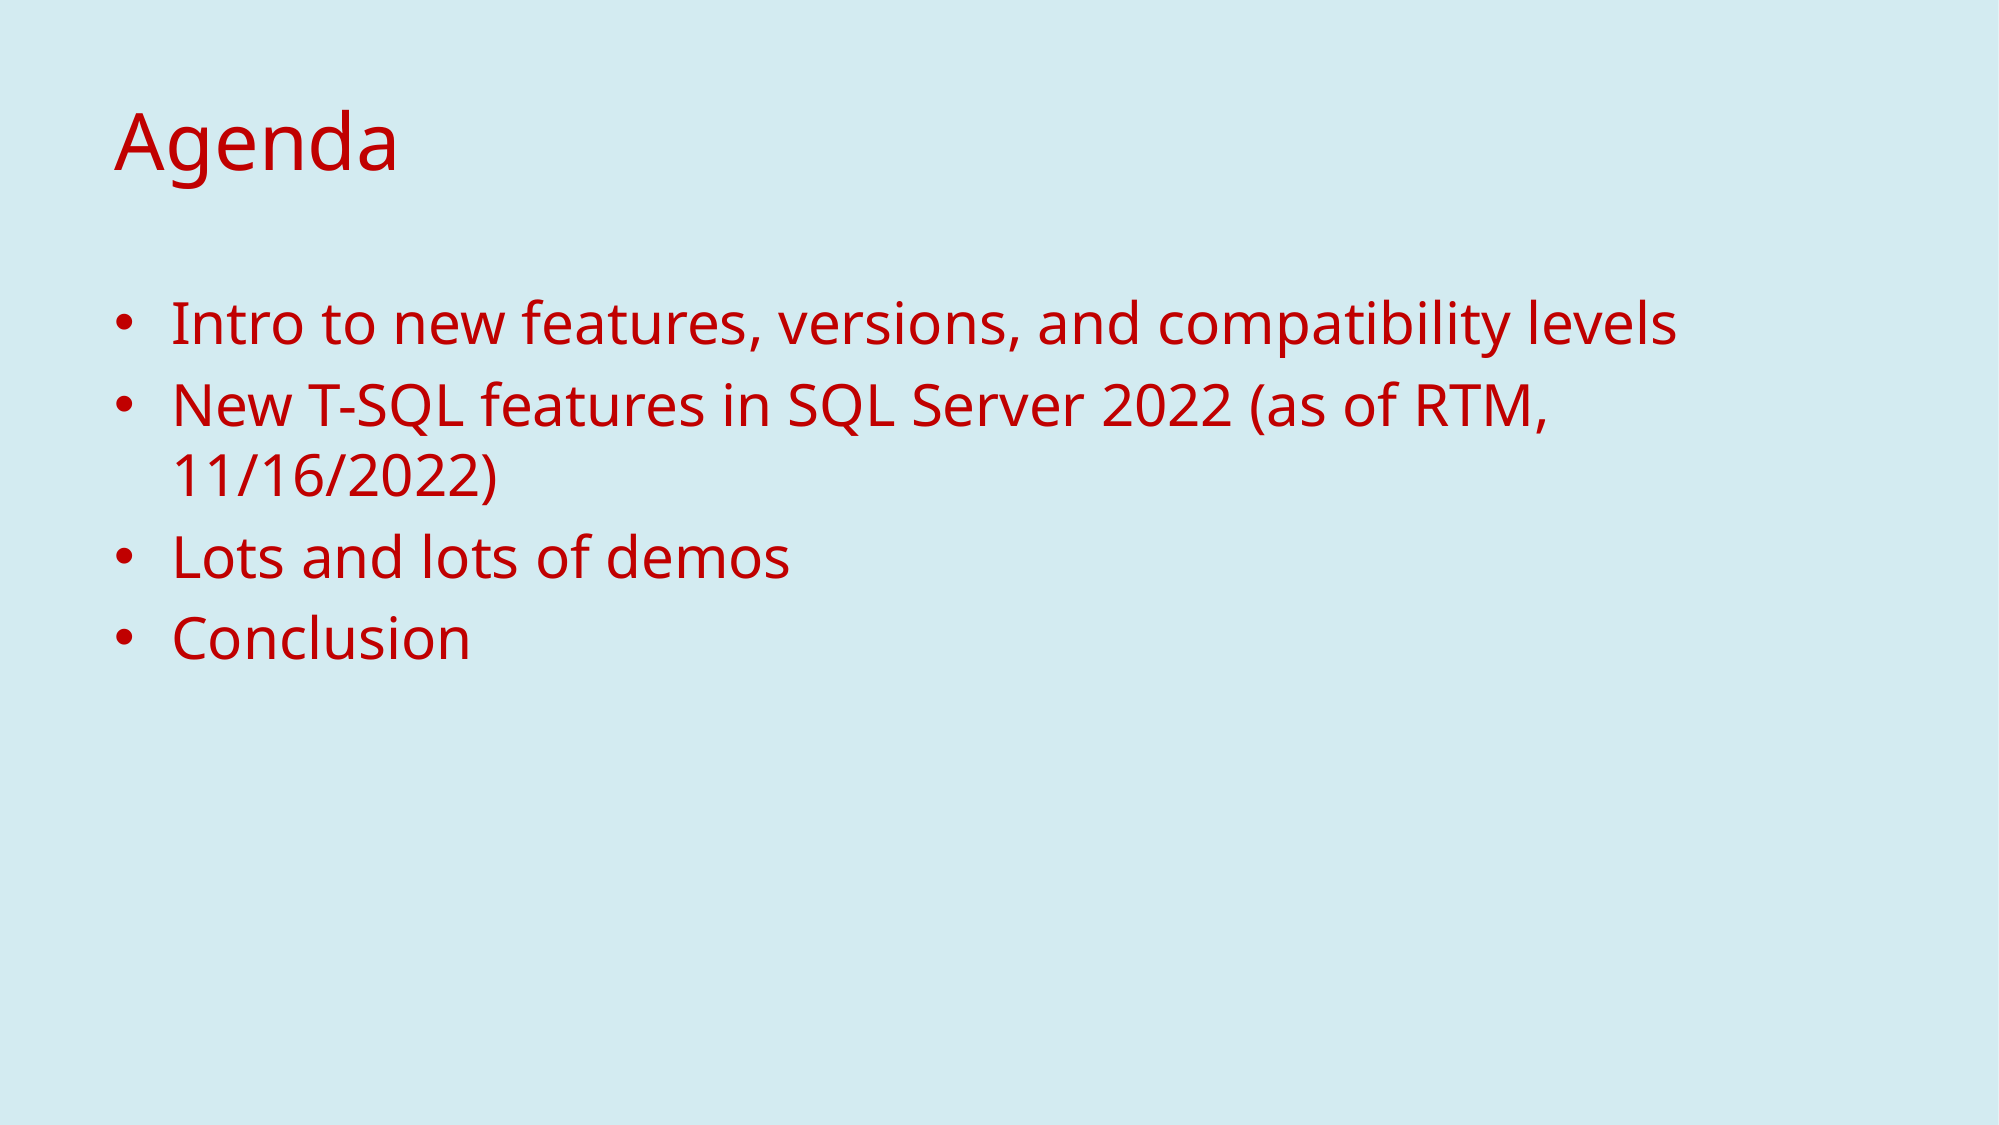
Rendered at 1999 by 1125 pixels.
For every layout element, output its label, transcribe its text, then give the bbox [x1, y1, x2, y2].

title Agenda [99, 45, 1905, 233]
list Intro to new features, versions, and compatibility levels New T-SQL features in SQL Server 2022 (as of RTM, 11/16/2022) Lots and lots of demos Conclusion [99, 278, 1899, 994]
